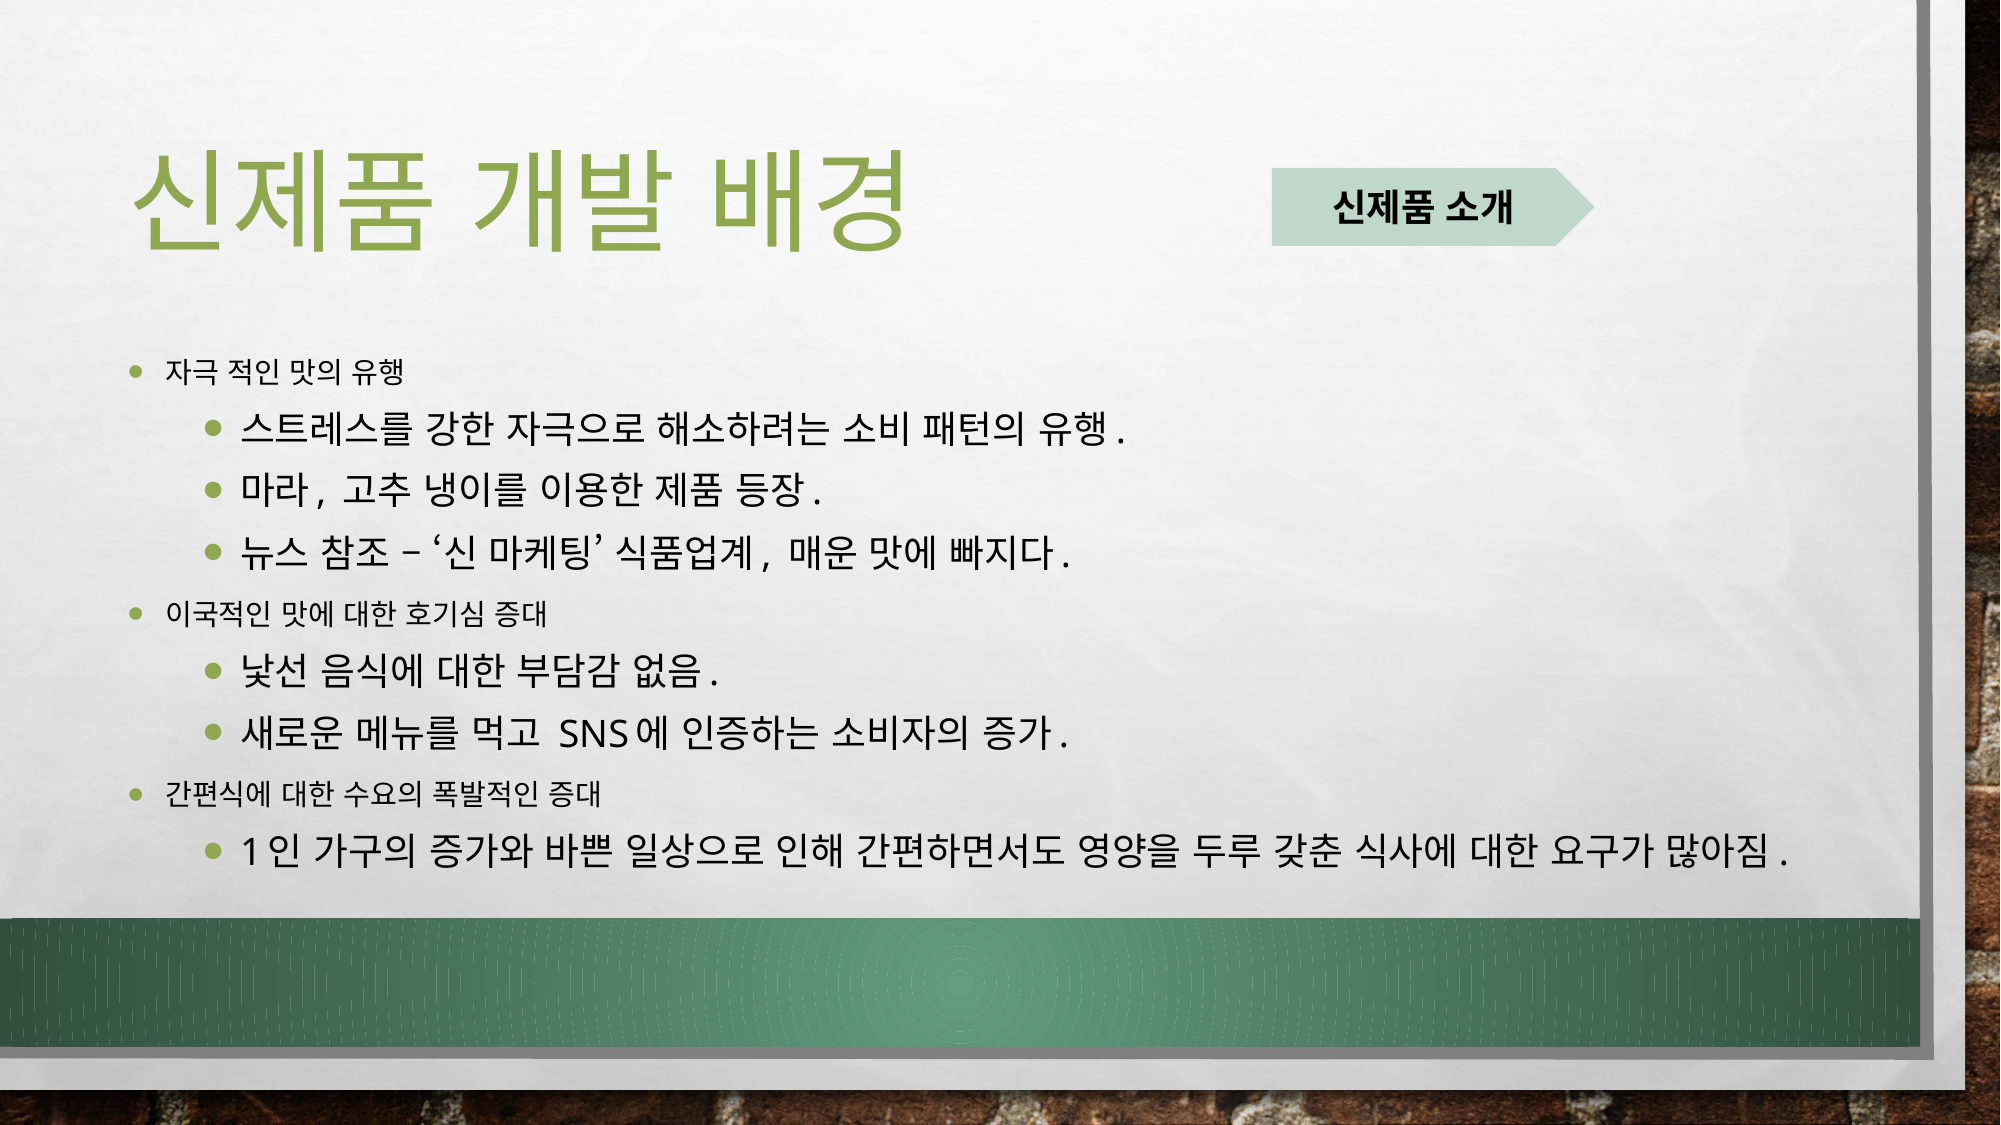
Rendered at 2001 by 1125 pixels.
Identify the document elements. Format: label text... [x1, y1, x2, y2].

title 신제품 개발 배경 [112, 112, 1818, 302]
picture [0, 0, 2000, 1125]
text_box 신제품 소개 [1271, 167, 1595, 246]
list 자극 적인 맛의 유행 스트레스를 강한 자극으로 해소하려는 소비 패턴의 유행. 마라, 고추 냉이를 이용한 제품 등장. 뉴스 참조 – ‘신 마케팅’ 식품업계, 매운 맛에 빠지다. 이국적인 맛에 대한 호기심 증대 낯선 음식에 대한 부담감 없음. 새로운 메뉴를 먹고 sns에 인증하는 소비자의 증가. 간편식에 대한 수요의 폭발적인 증대 1인 가구의 증가와 바쁜 일상으로 인해 간편하면서도 영양을 두루 갖춘 식사에 대한 요구가 많아짐. [112, 338, 1818, 882]
